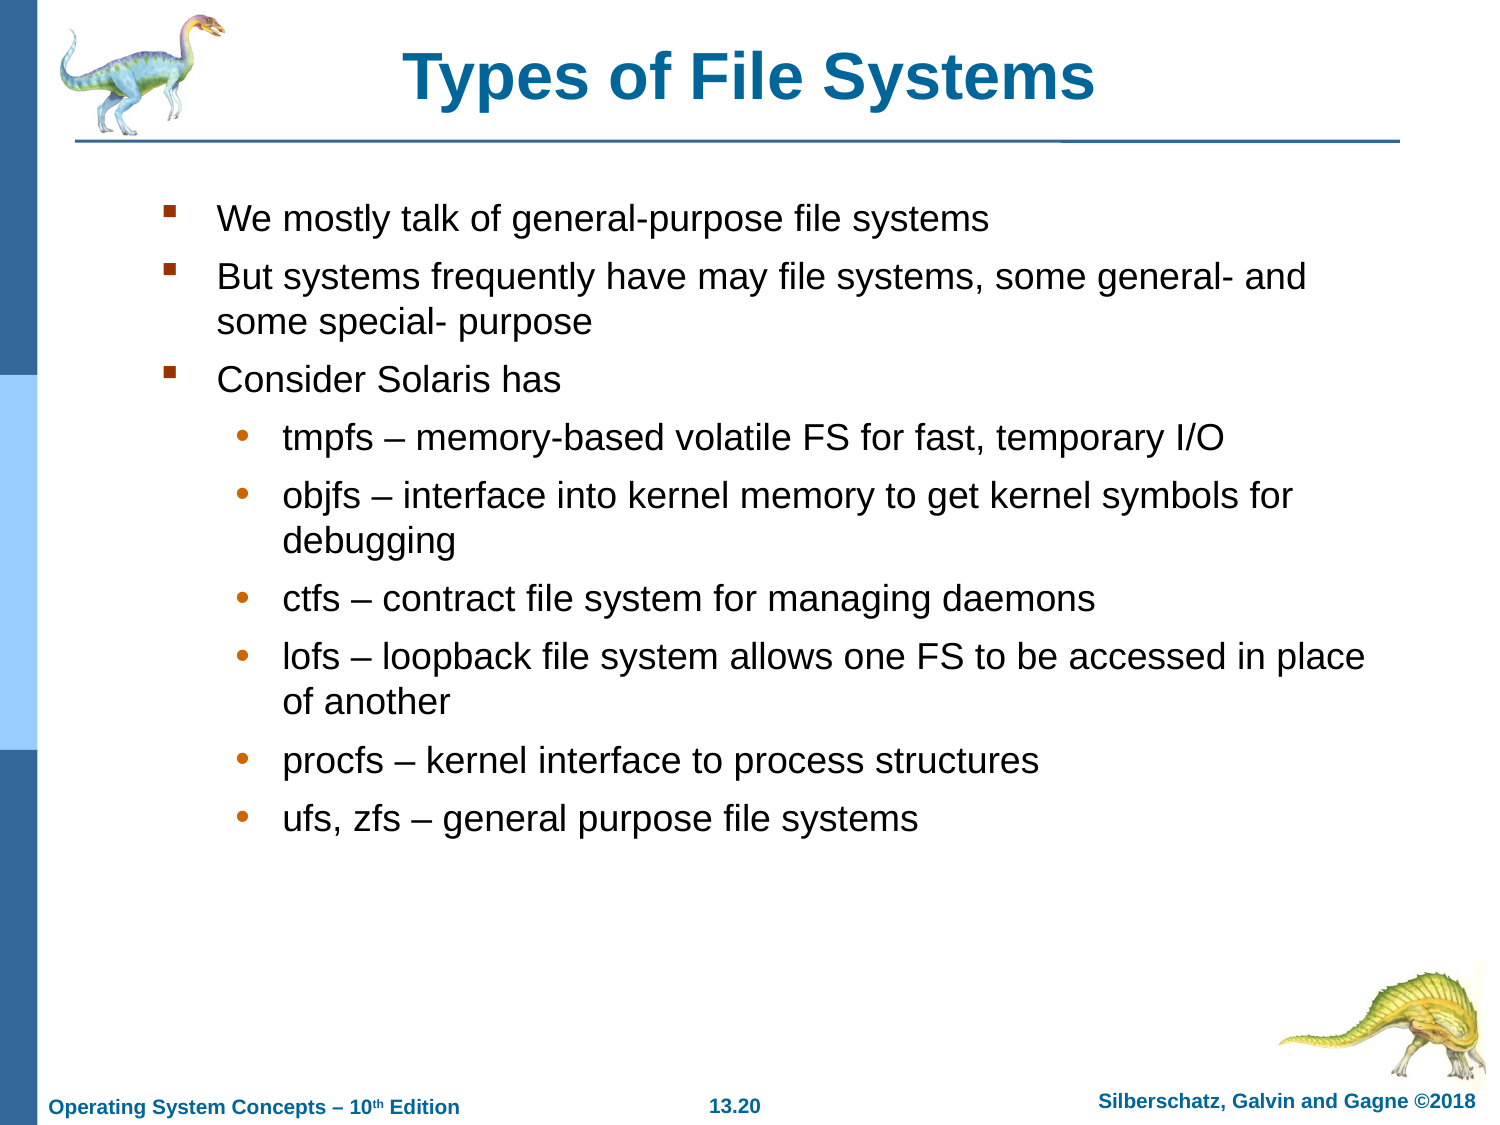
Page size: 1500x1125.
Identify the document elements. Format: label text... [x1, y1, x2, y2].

list We mostly talk of general-purpose file systems But systems frequently have may file systems, some general- and some special- purpose Consider Solaris has tmpfs – memory-based volatile FS for fast, temporary I/O objfs – interface into kernel memory to get kernel symbols for debugging ctfs – contract file system for managing daemons lofs – loopback file system allows one FS to be accessed in place of another procfs – kernel interface to process structures ufs, zfs – general purpose file systems [145, 186, 1407, 930]
picture [46, 0, 243, 149]
picture [1275, 959, 1486, 1090]
title Types of File Systems [75, 11, 1425, 121]
